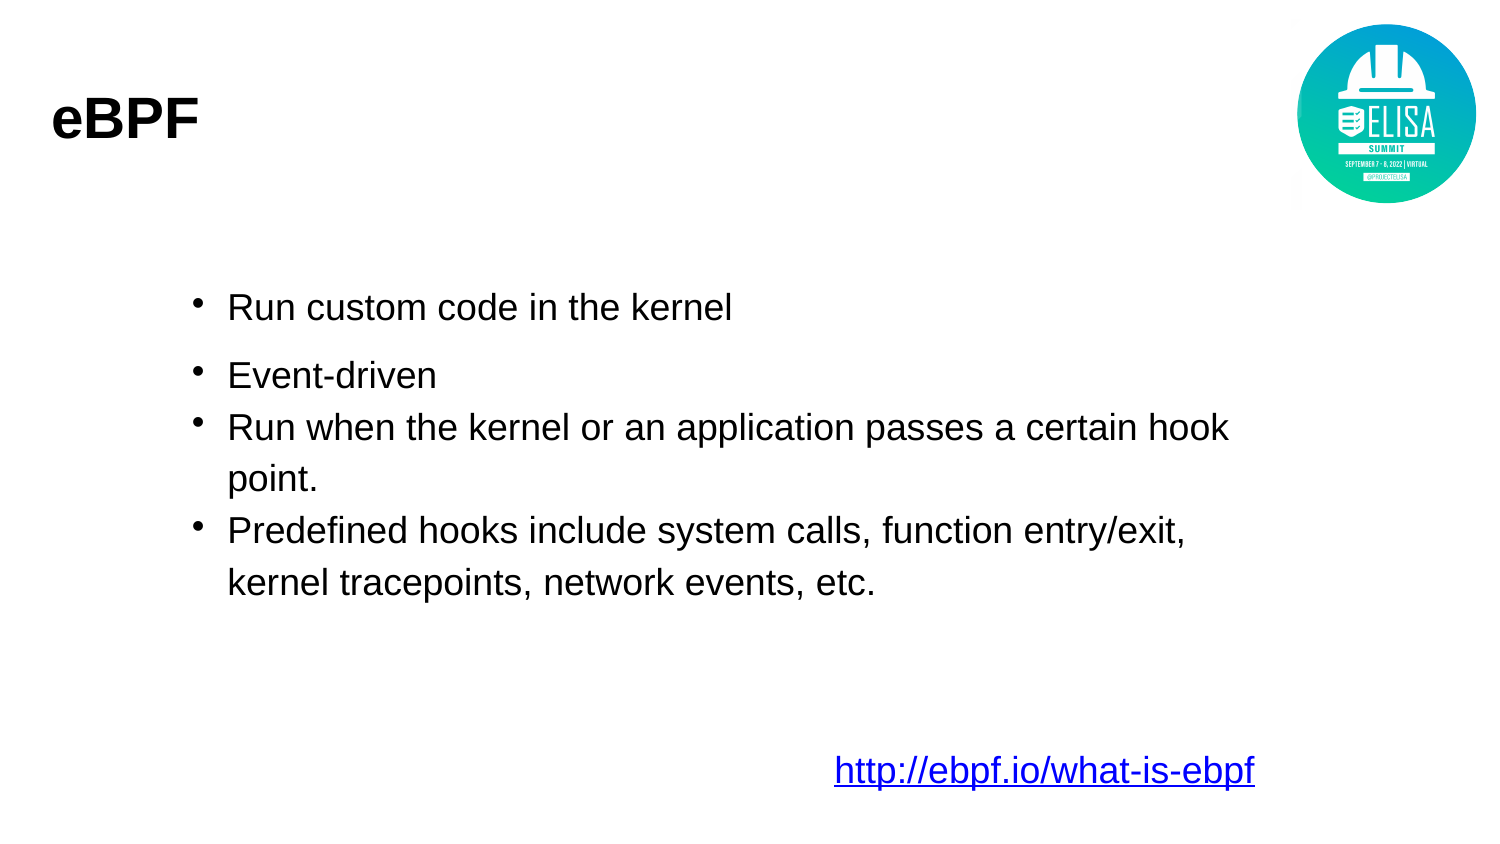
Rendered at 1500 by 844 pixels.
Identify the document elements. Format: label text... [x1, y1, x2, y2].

text_box Run custom code in the kernel Event-driven Run when the kernel or an application passes a certain hook point. Predefined hooks include system calls, function entry/exit, kernel tracepoints, network events, etc. [177, 265, 1299, 650]
text_box http://ebpf.io/what-is-ebpf [819, 738, 1270, 795]
title eBPF [51, 68, 1449, 172]
picture [1291, 19, 1485, 210]
